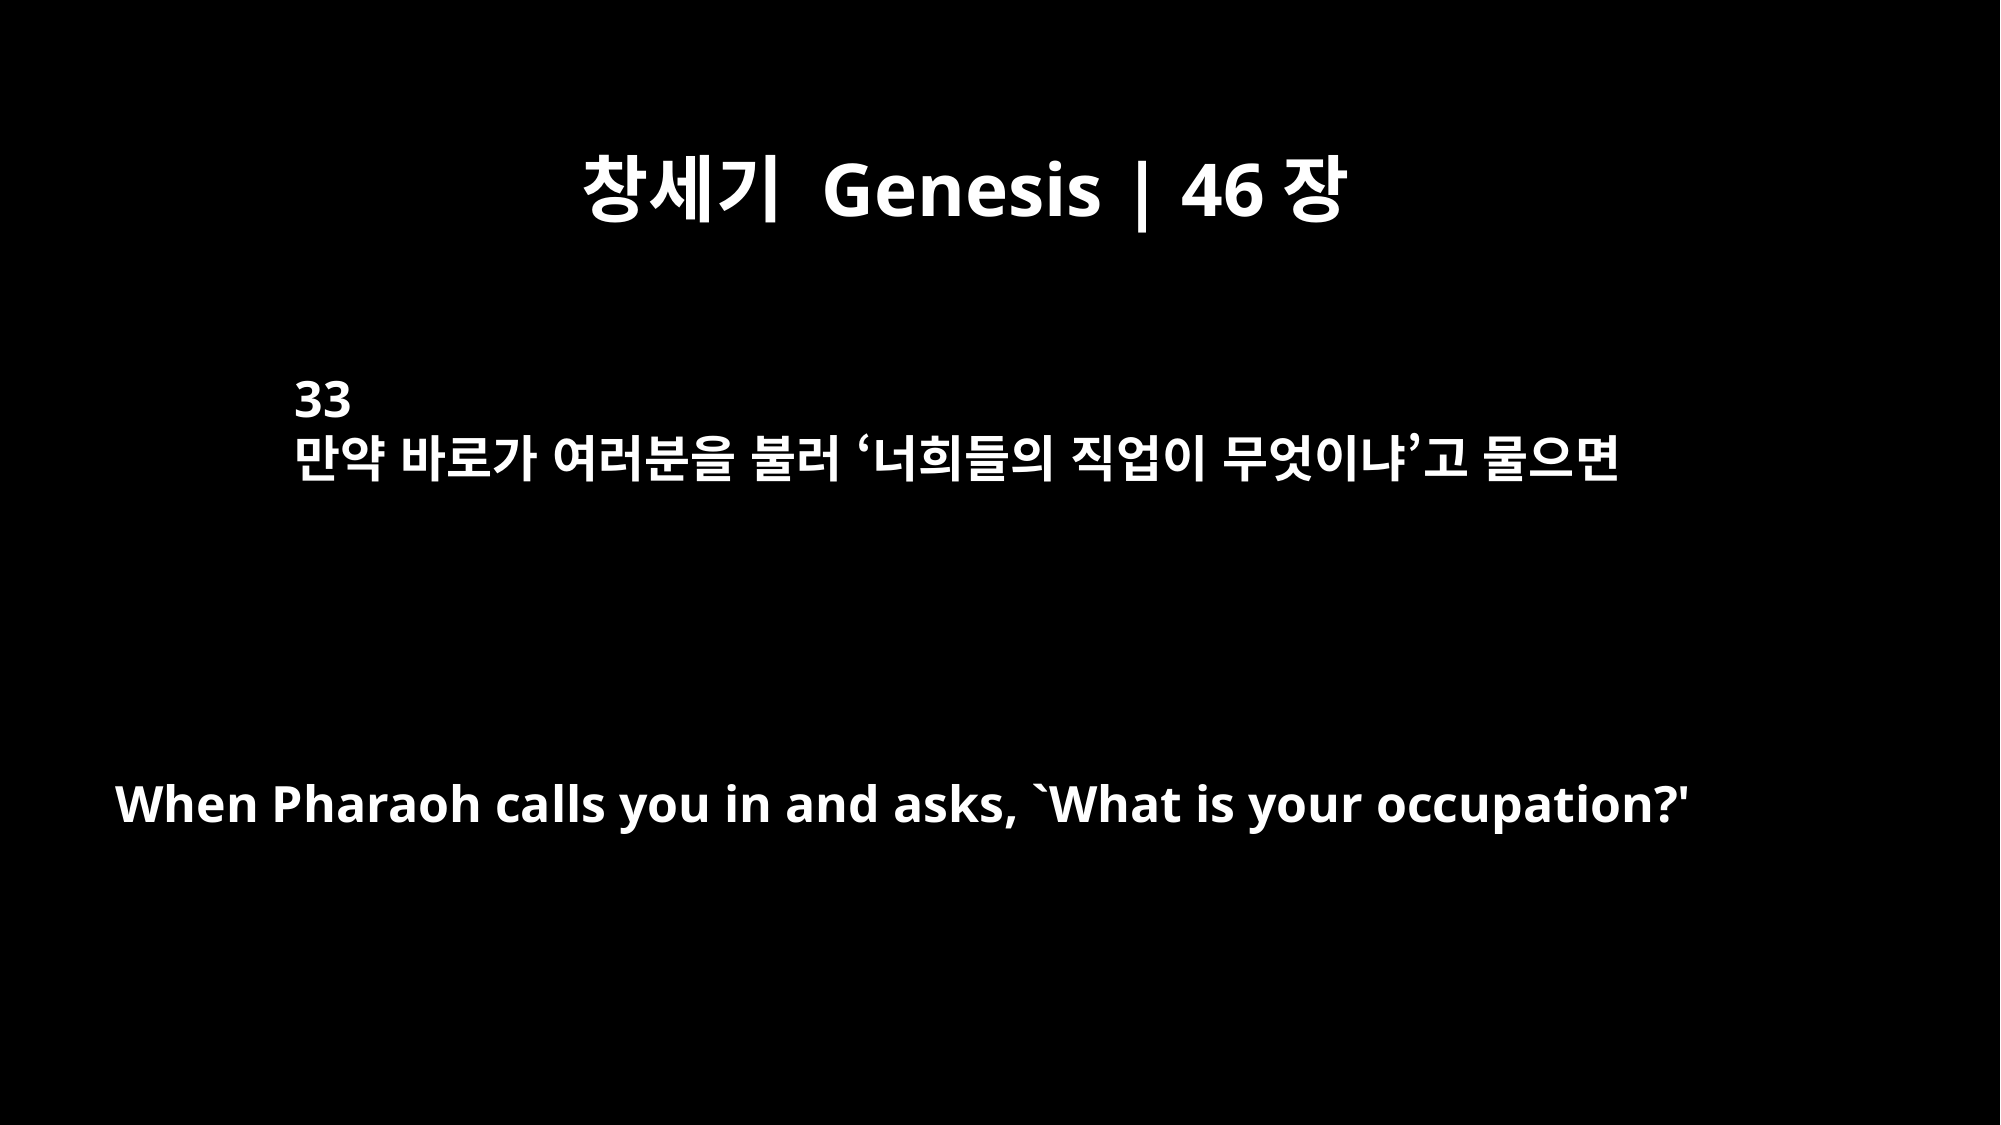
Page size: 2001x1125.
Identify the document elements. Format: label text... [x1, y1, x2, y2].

text_box When Pharaoh calls you in and asks, `What is your occupation?' [100, 764, 1707, 840]
text_box 창세기 Genesis | 46장 [566, 136, 1365, 239]
text_box 33 만약 바로가 여러분을 불러 ‘너희들의 직업이 무엇이냐’고 물으면 [280, 359, 1637, 495]
